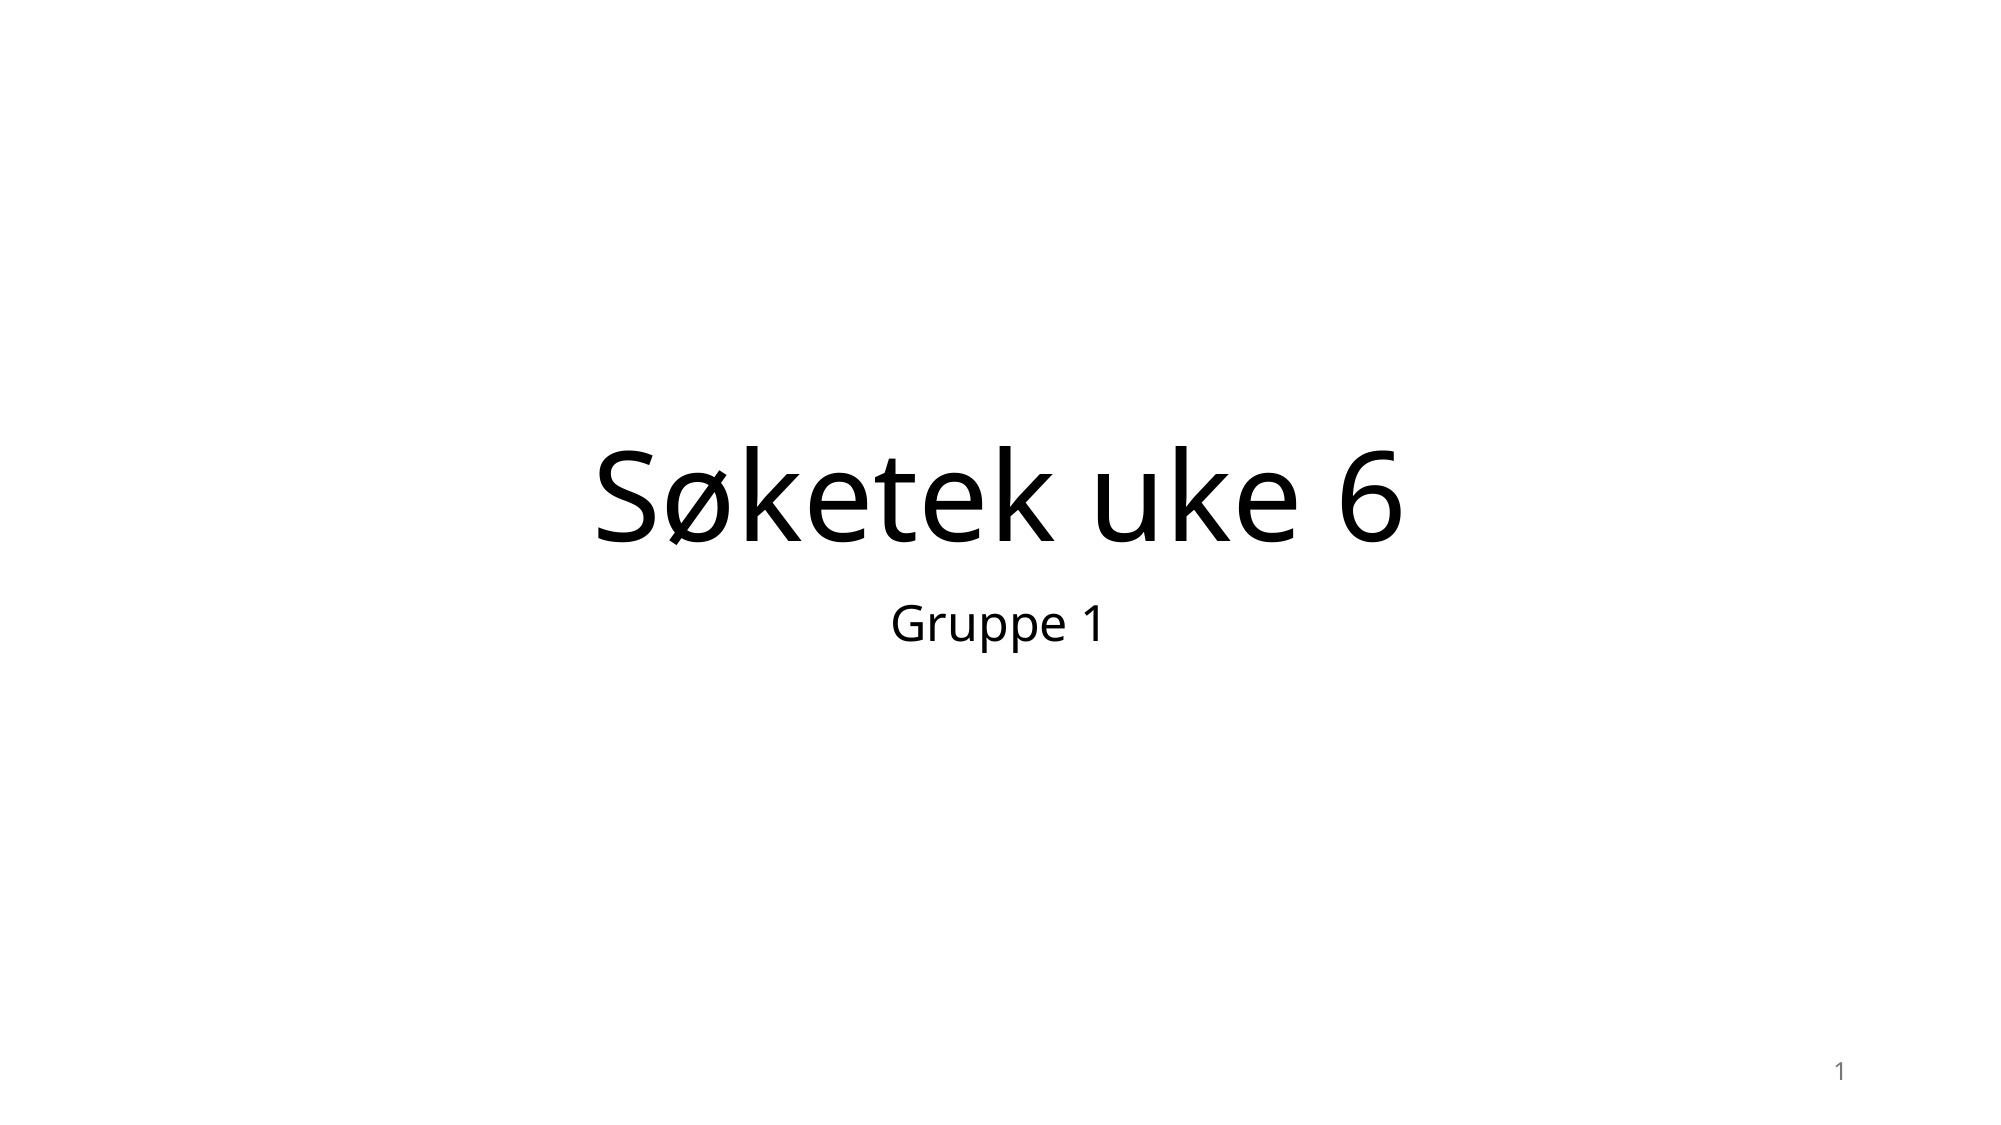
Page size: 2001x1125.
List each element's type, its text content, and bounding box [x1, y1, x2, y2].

title Søketek uke 6 [249, 184, 1750, 576]
slide_number 1 [1412, 1042, 1863, 1103]
subtitle Gruppe 1 [249, 590, 1750, 863]
